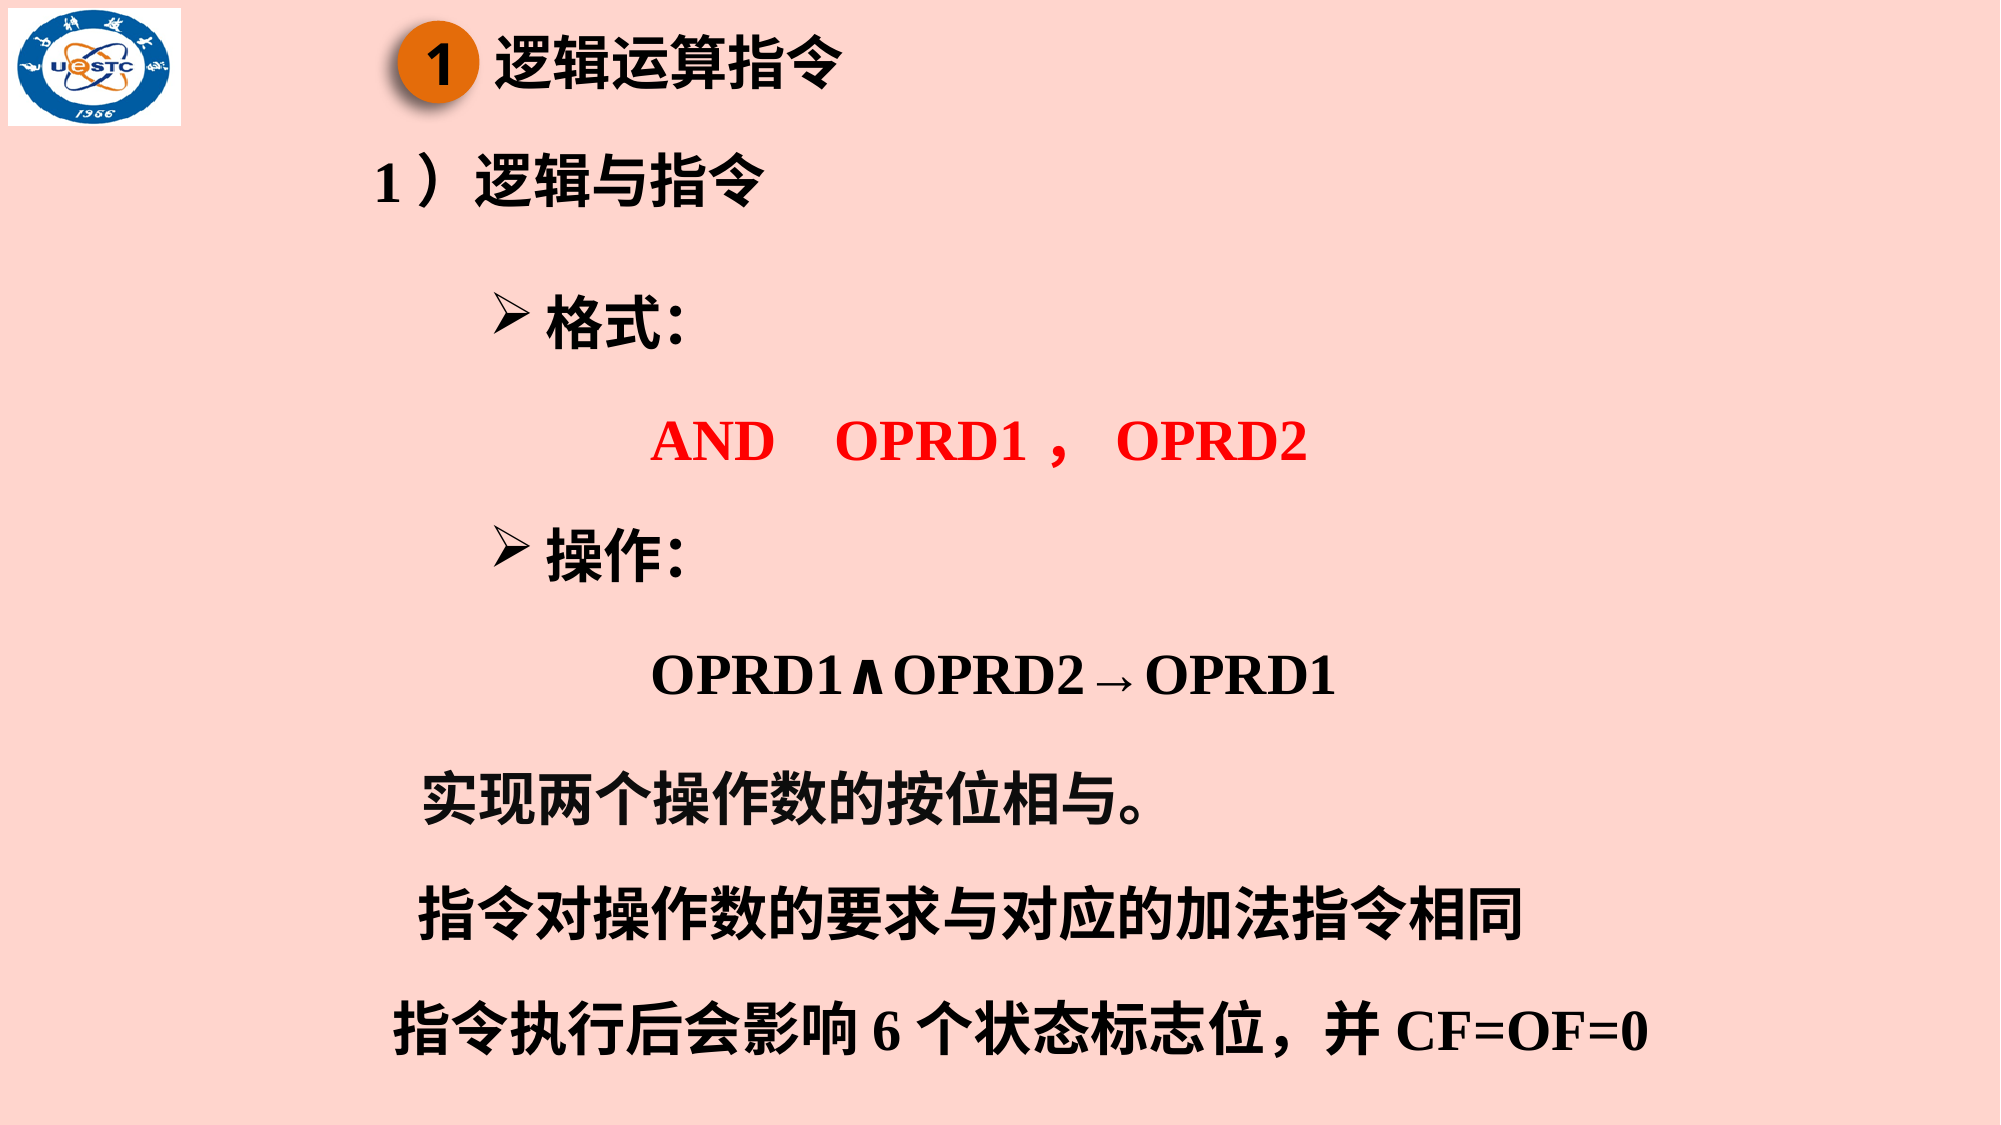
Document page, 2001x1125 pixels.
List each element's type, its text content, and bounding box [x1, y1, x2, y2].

text_box 1 [395, 18, 479, 106]
text_box 格式： AND OPRD1，OPRD2 操作： OPRD1∧OPRD2→OPRD1 [474, 243, 1573, 740]
text_box 指令执行后会影响6个状态标志位，并CF=OF=0 [377, 984, 1665, 1070]
text_box 1）逻辑与指令 [358, 137, 781, 222]
text_box 逻辑运算指令 [479, 19, 860, 104]
text_box 指令对操作数的要求与对应的加法指令相同 [403, 869, 1573, 955]
text_box 实现两个操作数的按位相与。 [405, 754, 1201, 840]
picture [8, 8, 181, 126]
